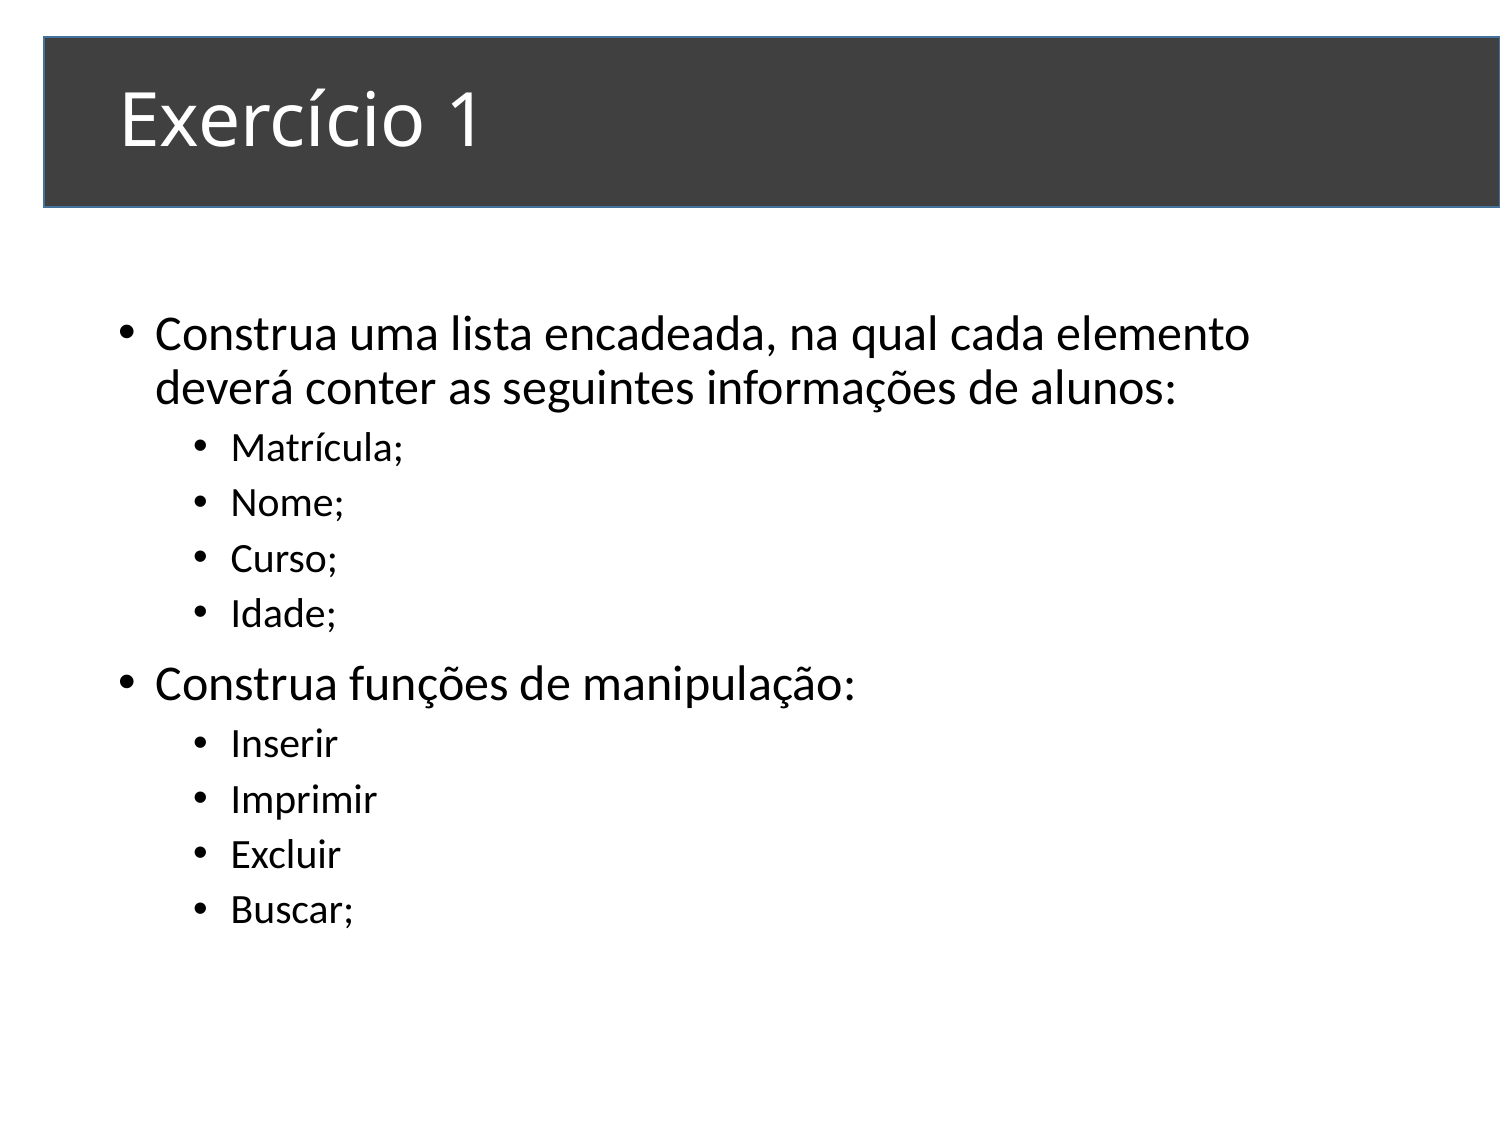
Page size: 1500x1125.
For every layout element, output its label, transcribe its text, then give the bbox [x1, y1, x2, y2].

text_box Exercício 1 [103, 13, 1397, 231]
text_box [1397, 36, 1500, 208]
list Construa uma lista encadeada, na qual cada elemento deverá conter as seguintes informações de alunos: Matrícula; Nome; Curso; Idade; Construa funções de manipulação: Inserir Imprimir Excluir Buscar; [103, 299, 1397, 1014]
text_box [43, 36, 103, 208]
